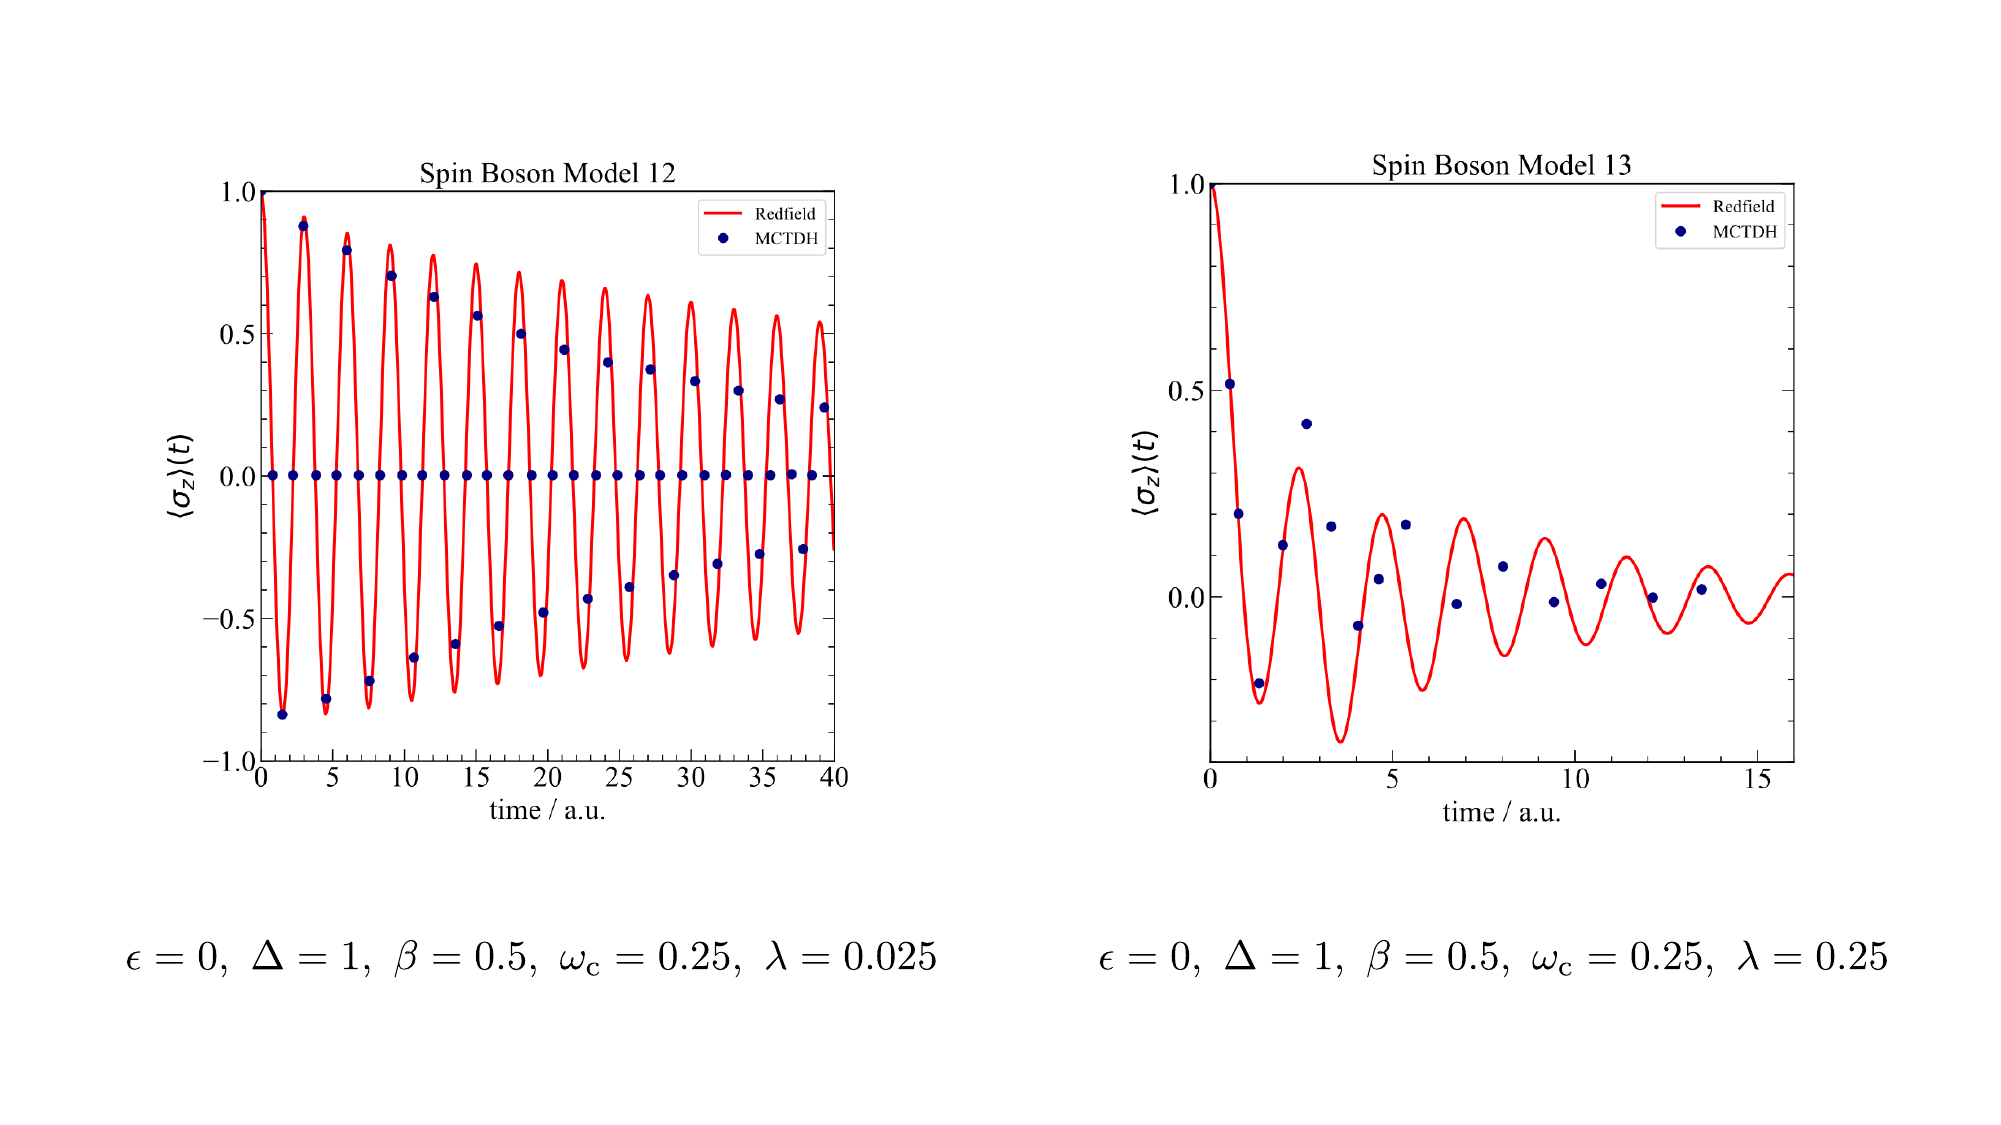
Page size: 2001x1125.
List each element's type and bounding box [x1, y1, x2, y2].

text_box [126, 939, 936, 978]
picture [1124, 146, 1802, 835]
text_box [1099, 939, 1887, 978]
picture [158, 154, 856, 828]
